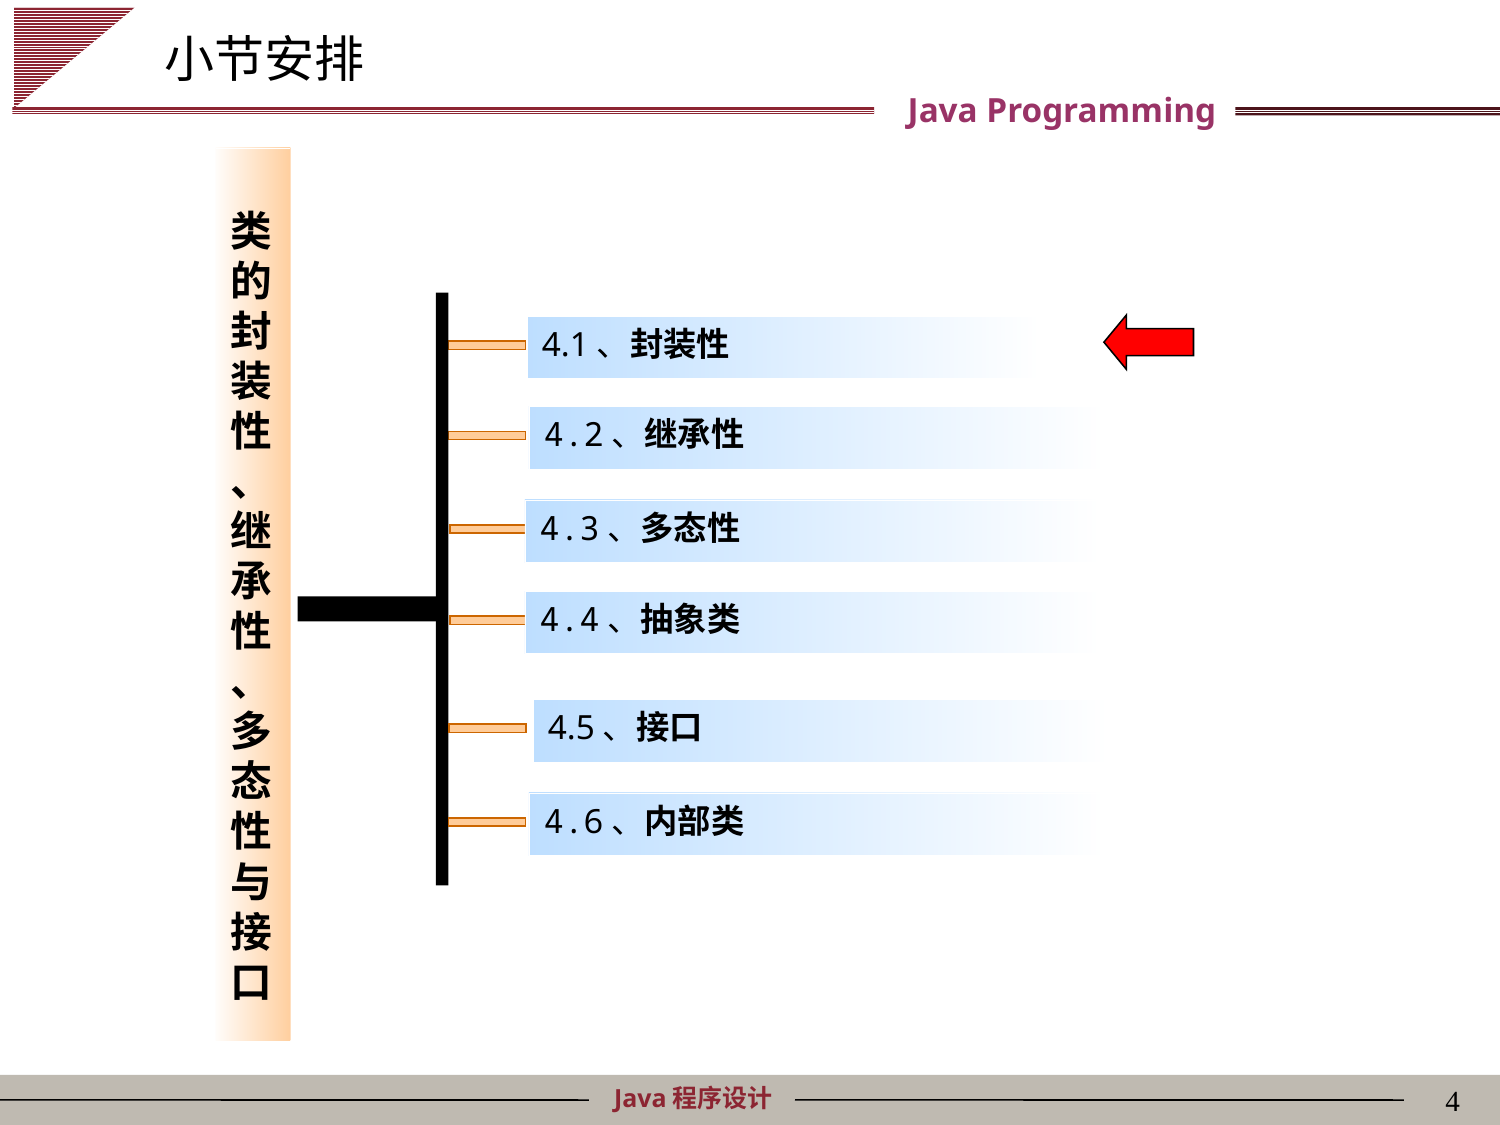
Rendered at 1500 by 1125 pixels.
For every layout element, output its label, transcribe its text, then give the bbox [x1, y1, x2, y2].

title 小节安排 [149, 20, 578, 96]
text_box [449, 341, 526, 350]
text_box 4.6、内部类 [528, 792, 1104, 856]
text_box [1103, 315, 1194, 370]
text_box 4.2、继承性 [528, 406, 1104, 469]
text_box 4.3、多态性 [524, 499, 1100, 563]
text_box [297, 596, 435, 622]
text_box [449, 431, 526, 440]
text_box 类的封装性 、继承性 、多态性与接口 [215, 147, 291, 1041]
text_box [448, 817, 526, 827]
text_box 4.4、抽象类 [524, 591, 1100, 654]
text_box [449, 524, 524, 534]
text_box [435, 292, 449, 886]
text_box [449, 616, 524, 625]
text_box [448, 724, 526, 733]
text_box 4.1、封装性 [527, 316, 1039, 379]
text_box 4.5、接口 [533, 699, 1109, 762]
